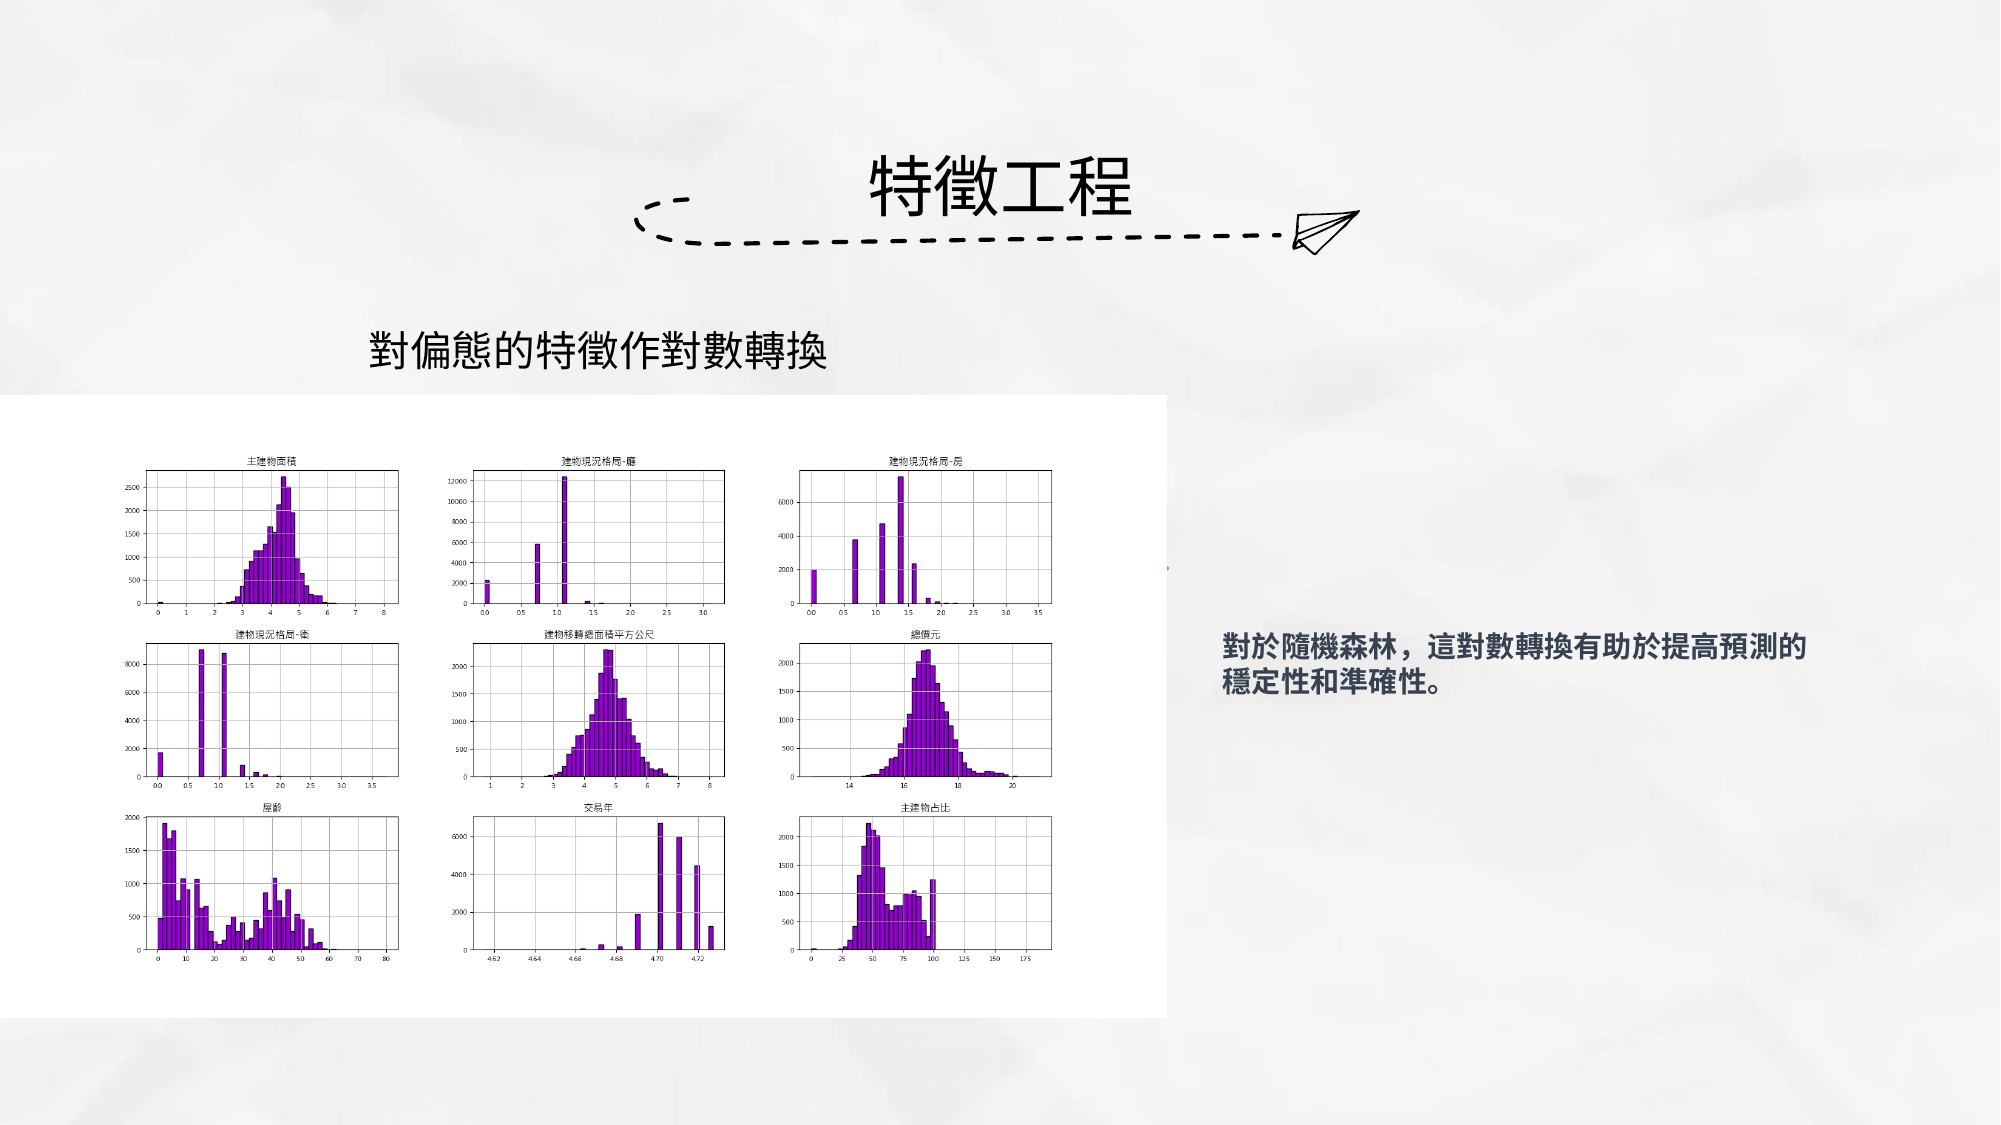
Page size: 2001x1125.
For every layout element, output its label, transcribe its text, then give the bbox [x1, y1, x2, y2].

text_box 對偏態的特徵作對數轉換 [353, 317, 997, 383]
picture [0, 0, 2001, 1125]
text_box [636, 199, 1280, 244]
text_box 對於隨機森林，這對數轉換有助於提高預測的穩定性和準確性。 [1207, 620, 1851, 706]
text_box [1292, 210, 1361, 255]
text_box 特徵工程 [704, 137, 1298, 233]
